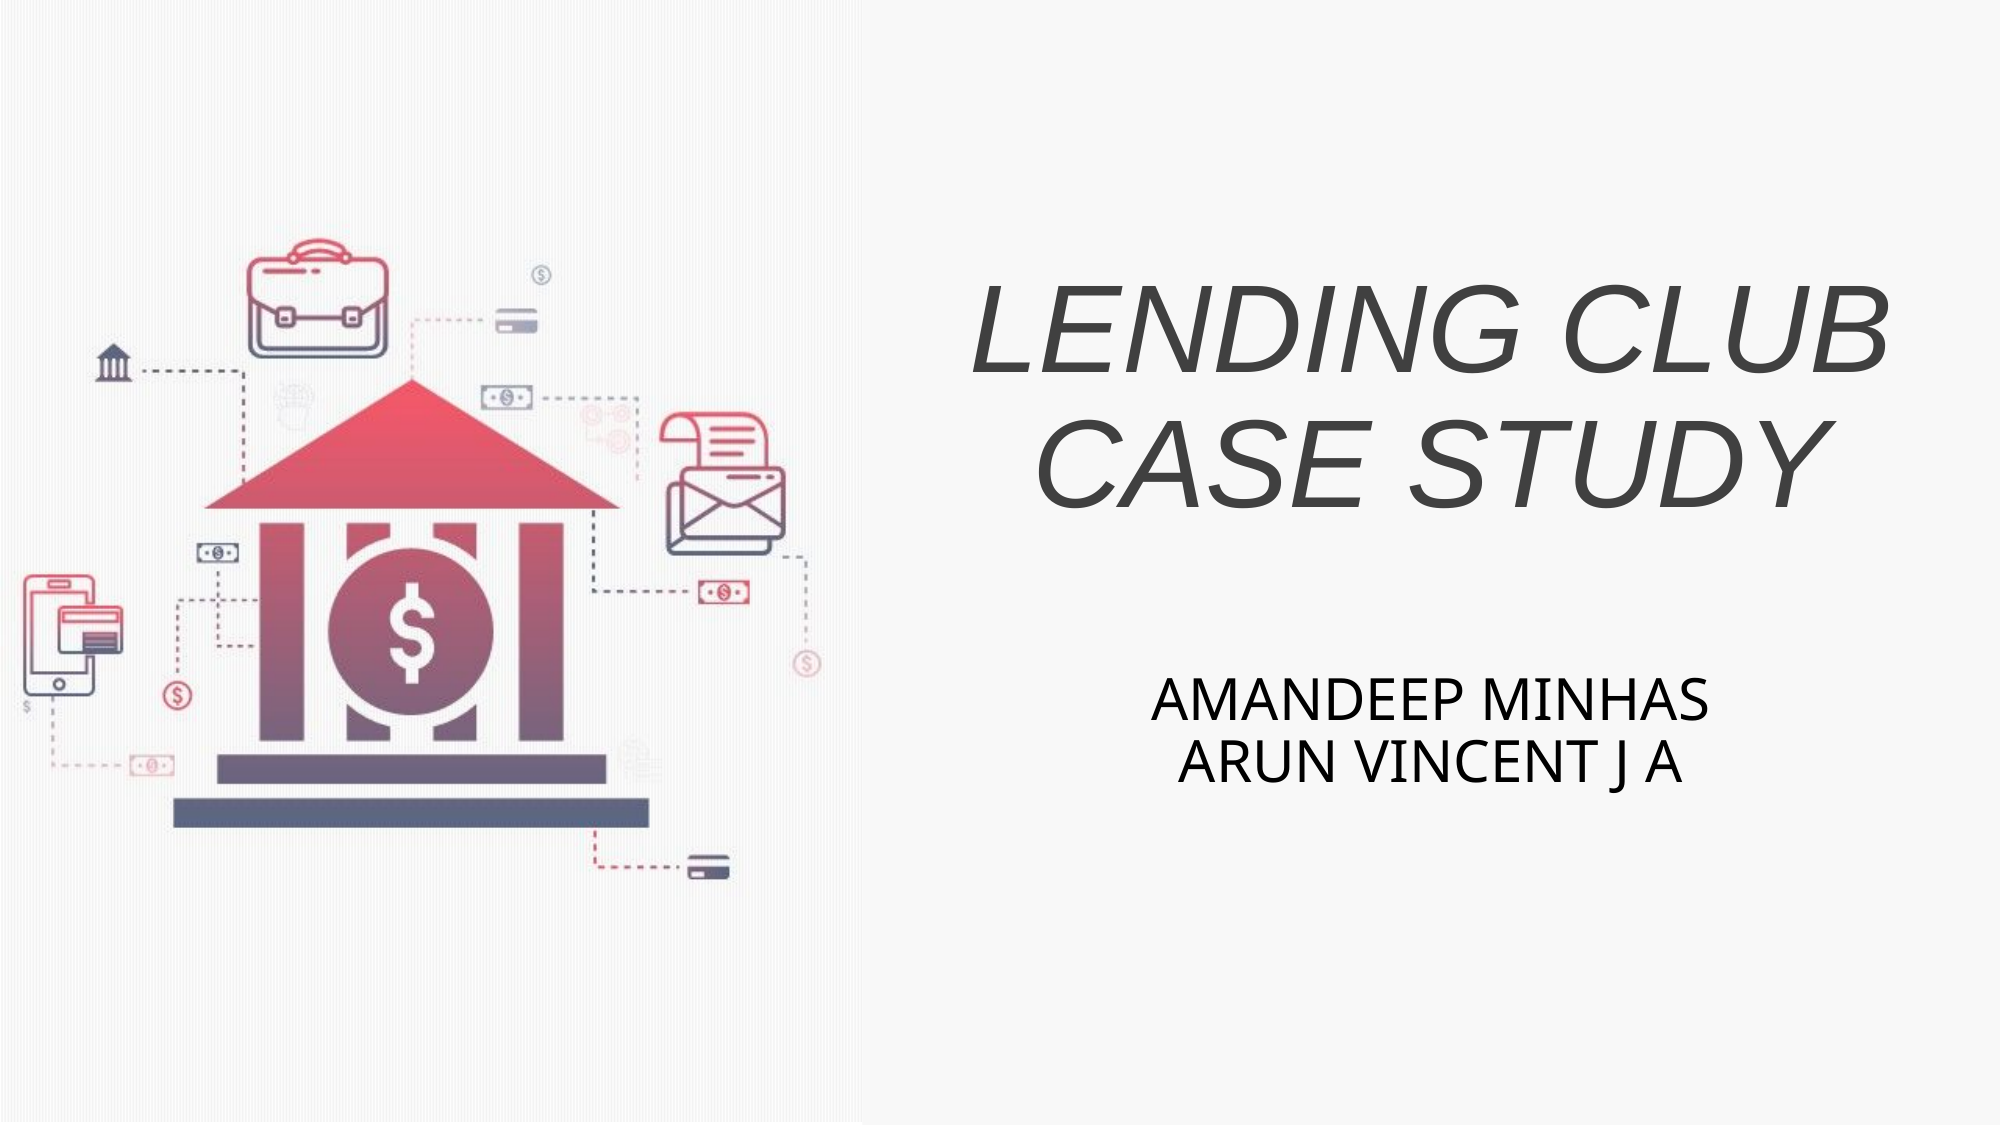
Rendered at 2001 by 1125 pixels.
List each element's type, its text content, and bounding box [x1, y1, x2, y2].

picture [0, 0, 863, 1122]
title LENDING CLUB CASE STUDY AMANDEEP MINHAS ARUN VINCENT J A [862, 0, 2000, 1125]
